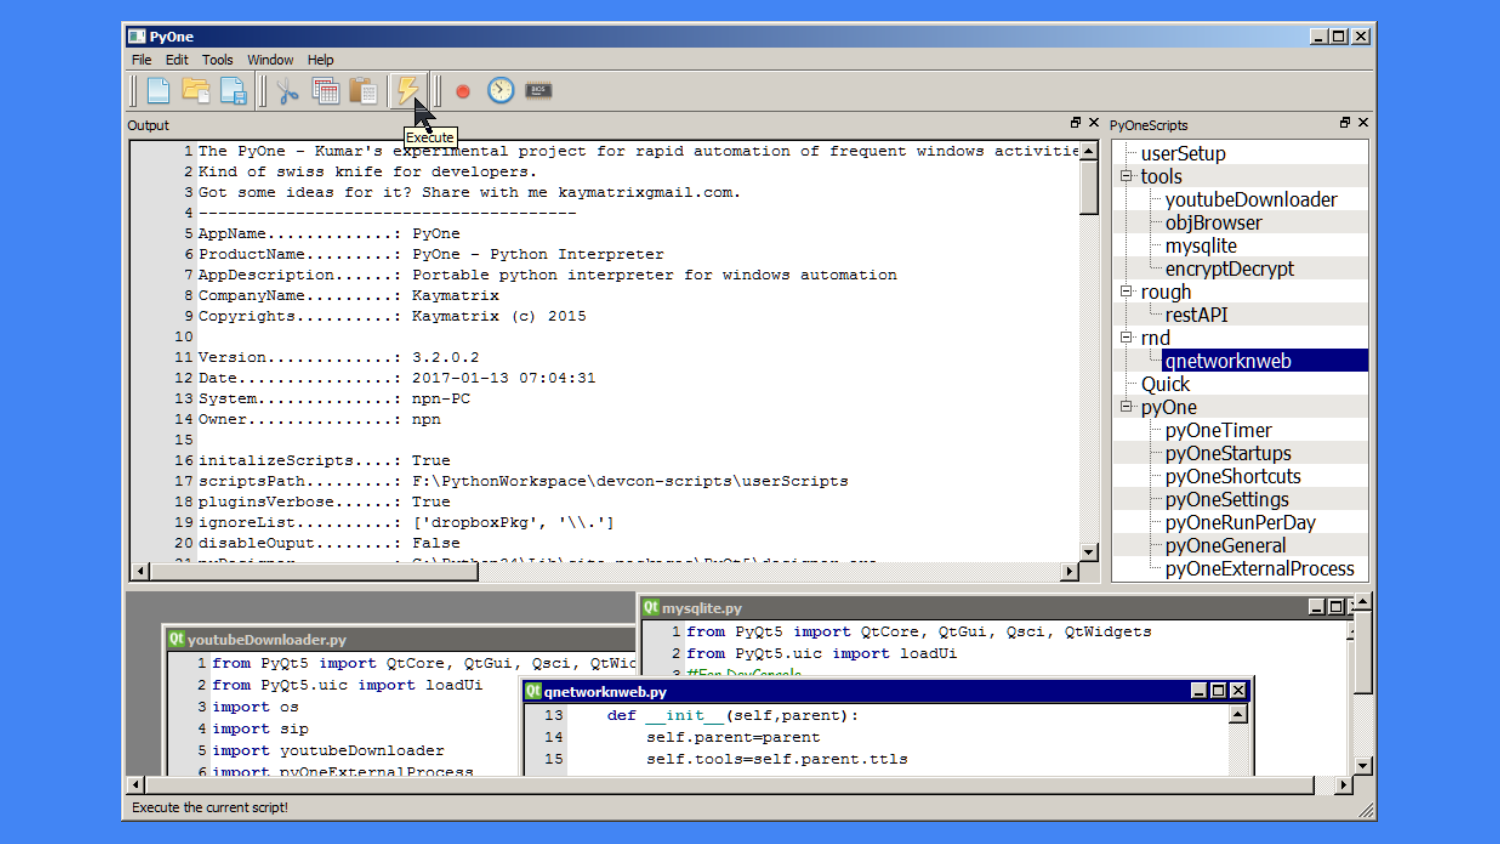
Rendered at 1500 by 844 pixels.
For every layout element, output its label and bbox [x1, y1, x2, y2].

picture [121, 21, 1379, 823]
